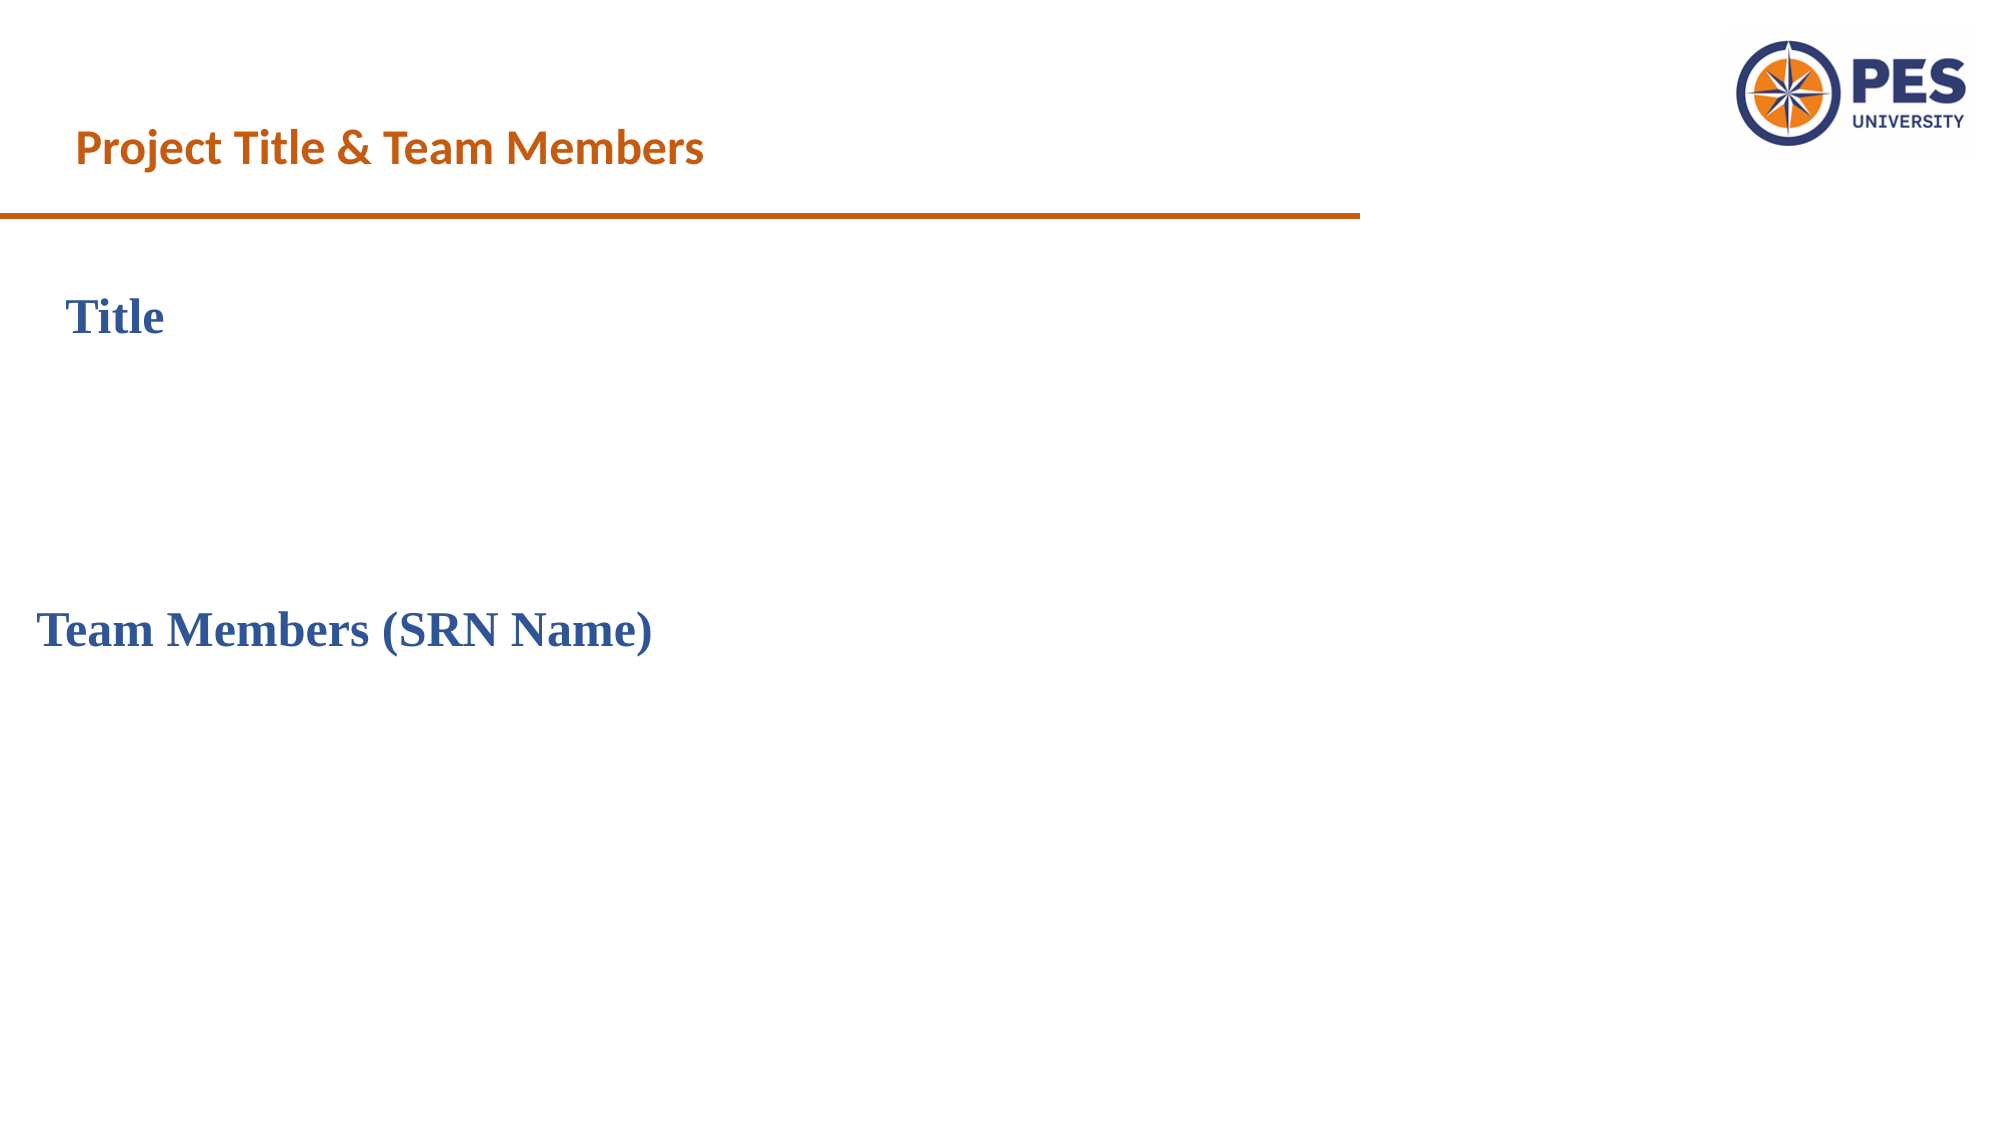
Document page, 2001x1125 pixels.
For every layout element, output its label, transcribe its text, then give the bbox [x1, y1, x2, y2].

text_box Title [50, 275, 1749, 351]
text_box Team Members (SRN Name) [21, 589, 1720, 665]
picture [1724, 28, 1978, 159]
text_box Project Title & Team Members [60, 106, 1374, 182]
